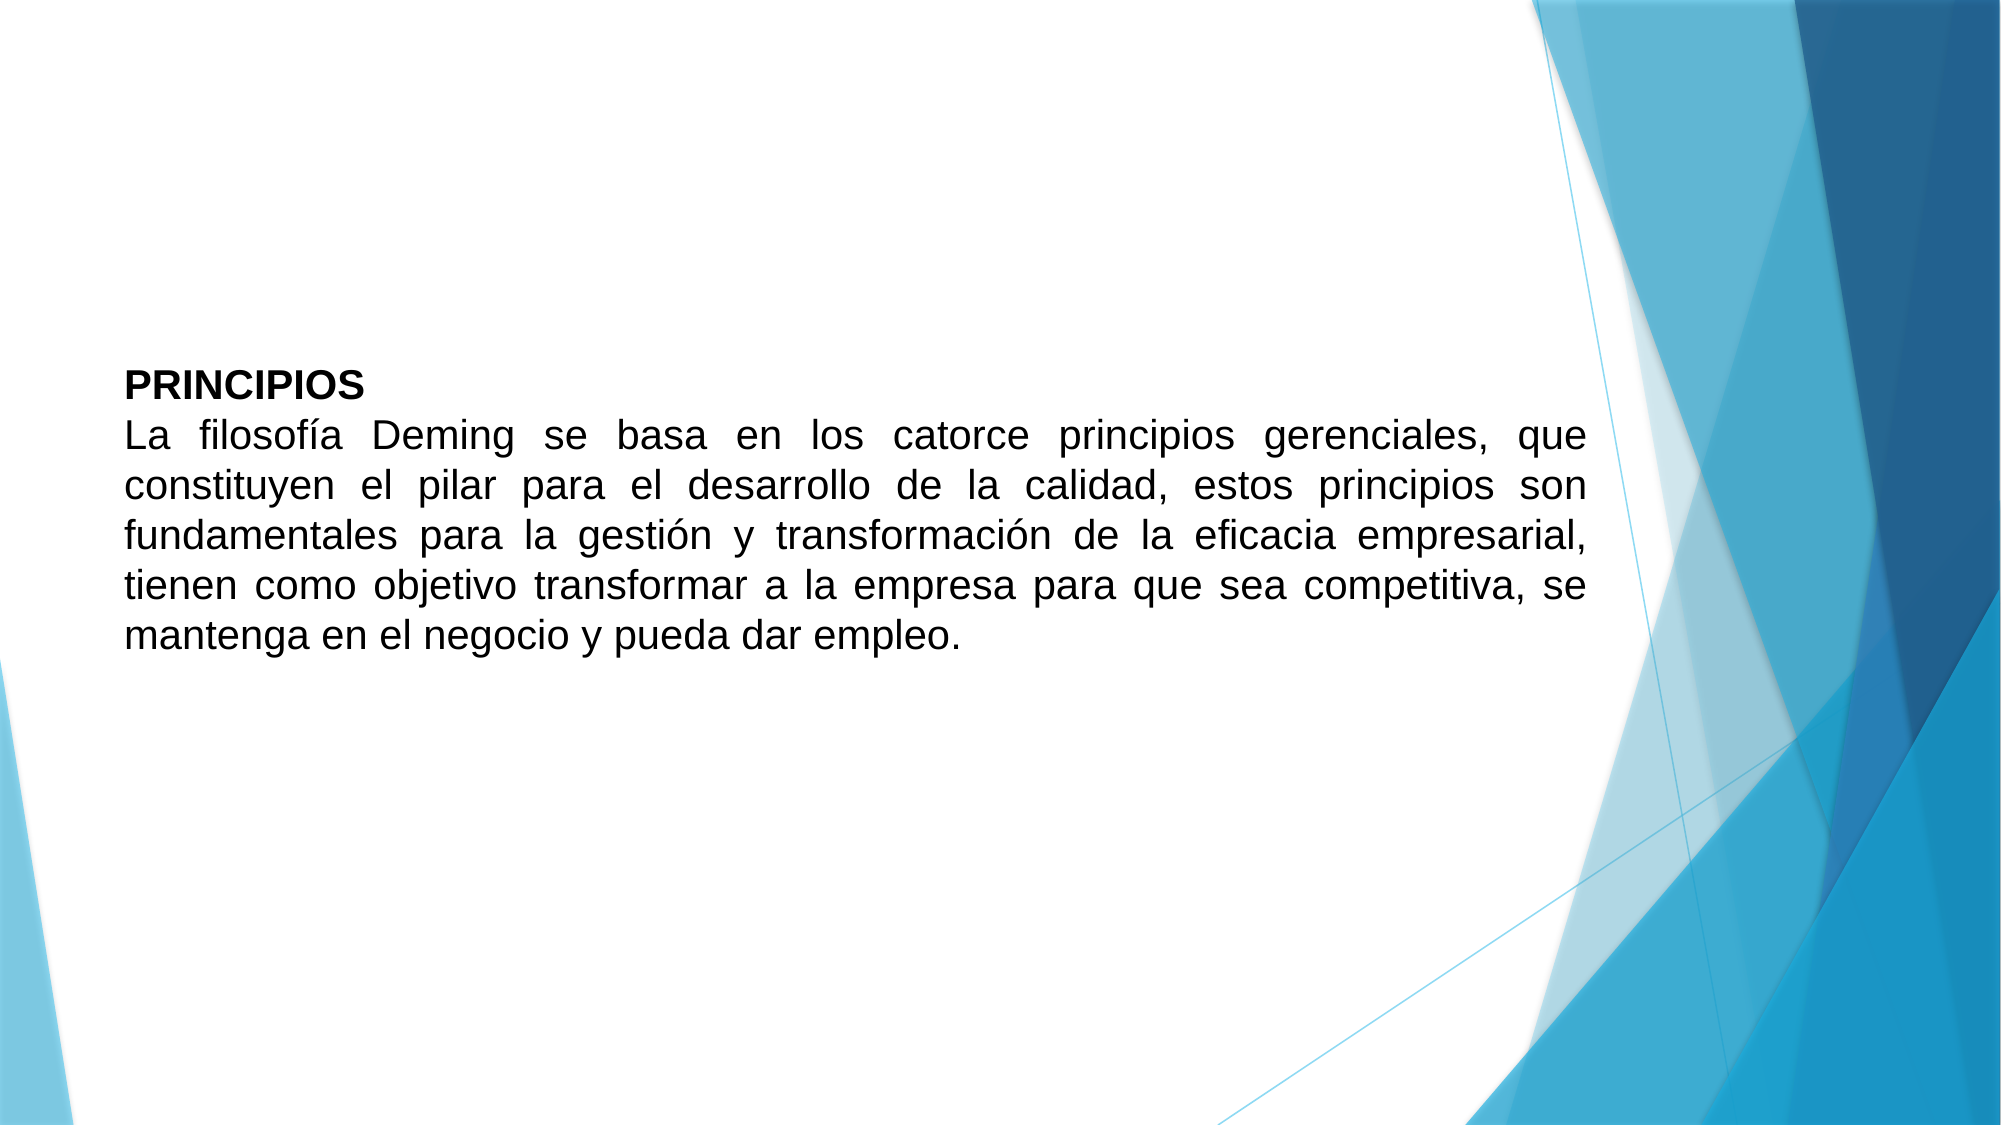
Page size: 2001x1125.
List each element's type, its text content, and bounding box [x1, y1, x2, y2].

text_box PRINCIPIOS La filosofía Deming se basa en los catorce principios gerenciales, que constituyen el pilar para el desarrollo de la calidad, estos principios son fundamentales para la gestión y transformación de la eficacia empresarial, tienen como objetivo transformar a la empresa para que sea competitiva, se mantenga en el negocio y pueda dar empleo. [109, 350, 1603, 666]
